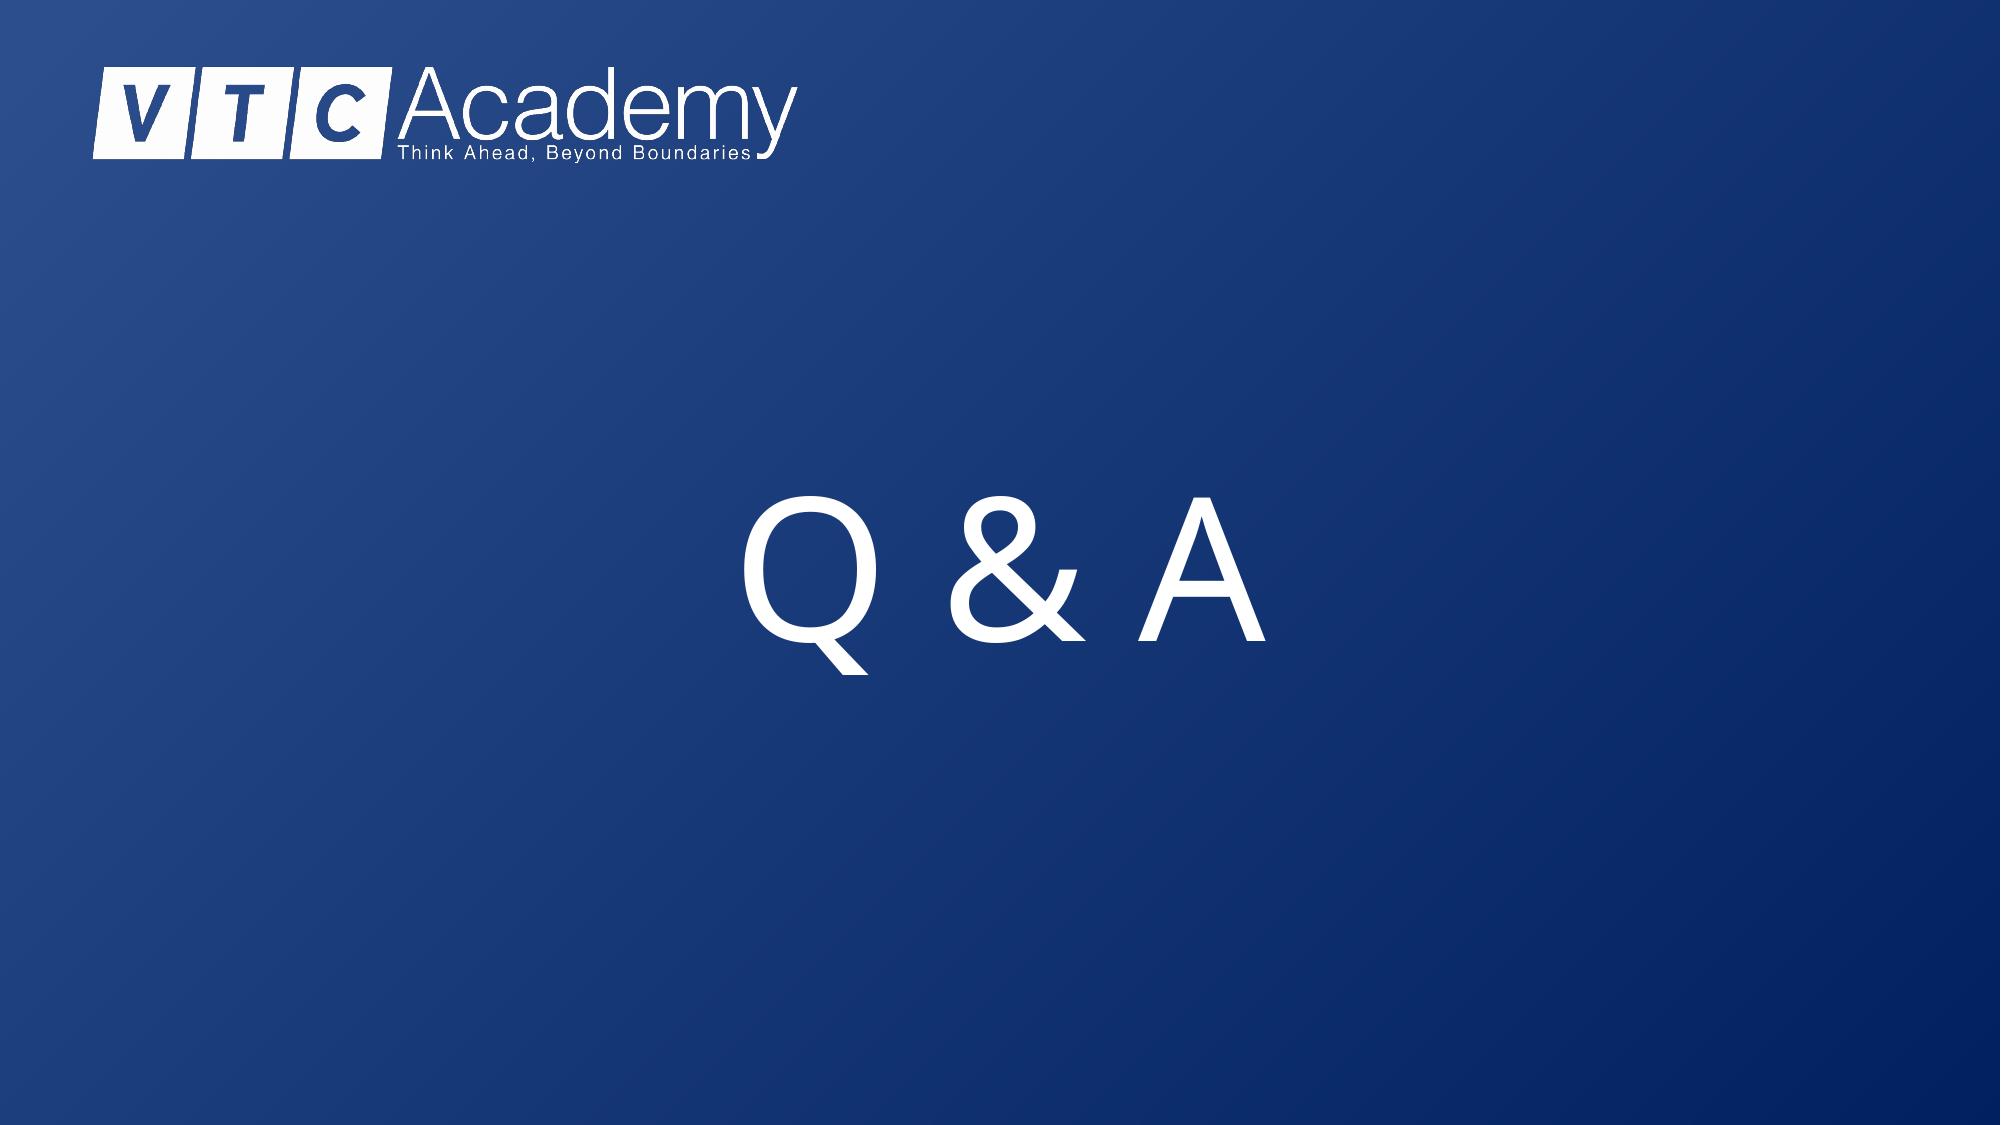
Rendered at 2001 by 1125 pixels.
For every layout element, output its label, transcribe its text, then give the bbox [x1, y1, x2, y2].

text_box Q & A [51, 433, 1949, 689]
picture [67, 45, 823, 185]
